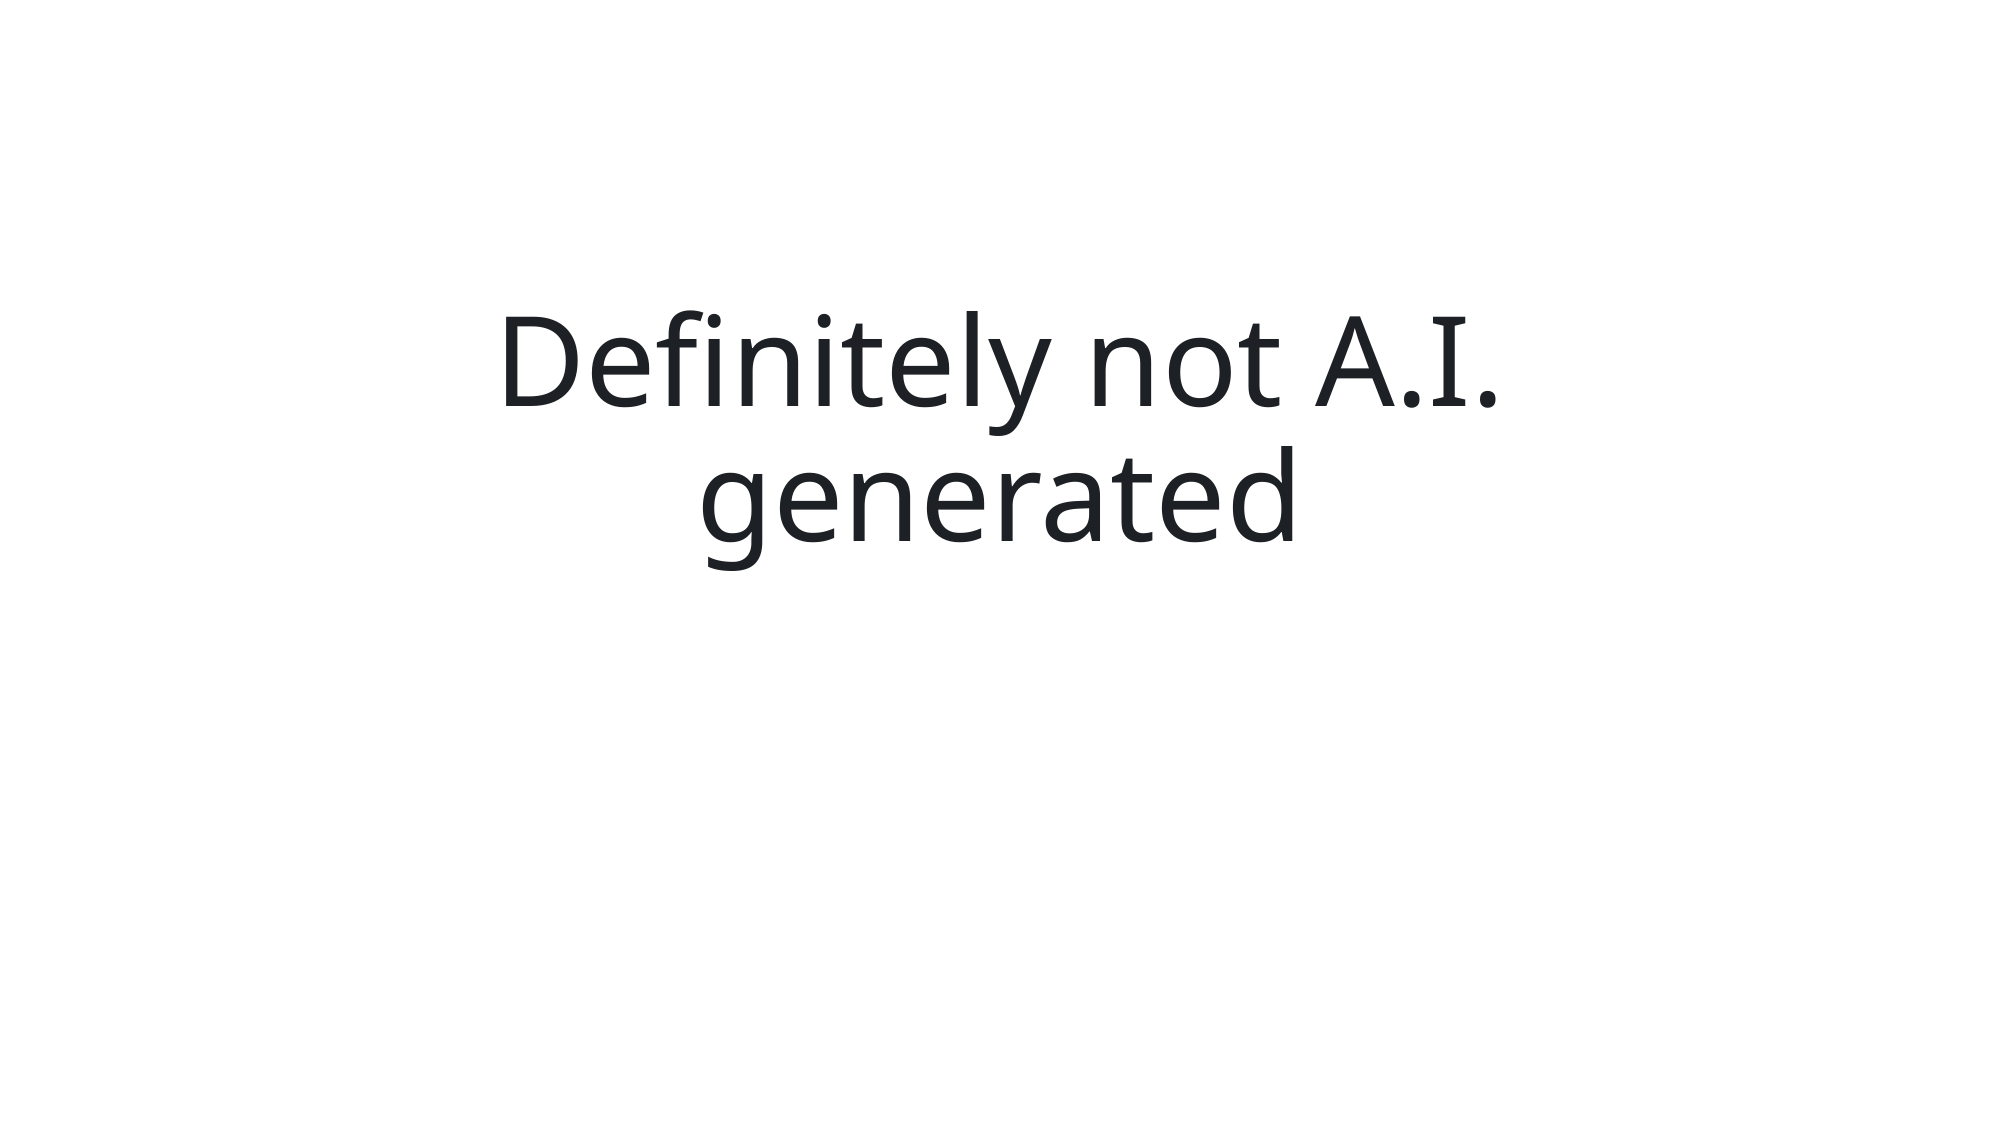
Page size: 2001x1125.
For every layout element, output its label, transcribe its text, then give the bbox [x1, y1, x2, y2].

title Definitely not A.I. generated [249, 184, 1750, 576]
